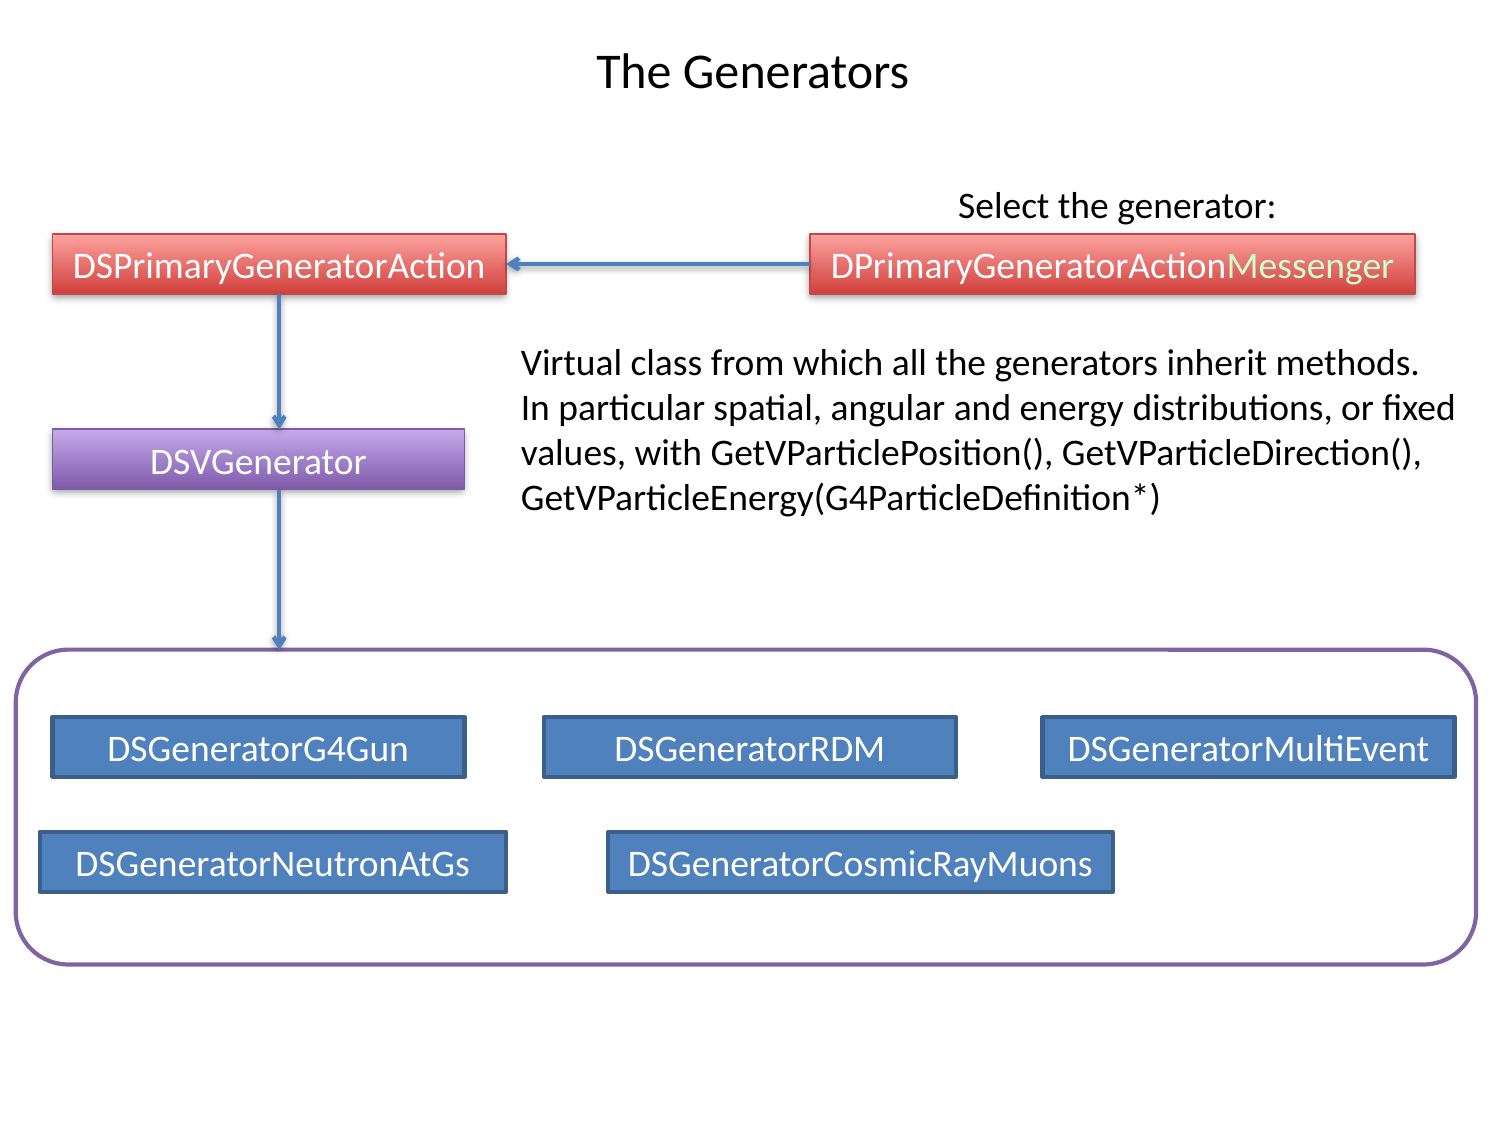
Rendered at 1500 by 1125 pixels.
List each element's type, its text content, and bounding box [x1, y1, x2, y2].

text_box DSVGenerator [52, 428, 465, 490]
text_box DPrimaryGeneratorActionMessenger [809, 233, 1416, 295]
text_box [13, 647, 1479, 967]
text_box DSPrimaryGeneratorAction [52, 233, 507, 295]
text_box The Generators [581, 30, 924, 106]
text_box Select the generator: [943, 173, 1292, 234]
text_box Virtual class from which all the generators inherit methods. In particular spatial, angular and energy distributions, or fixed values, with GetVParticlePosition(), GetVParticleDirection(), GetVParticleEnergy(G4ParticleDefinition*) [506, 330, 1500, 526]
